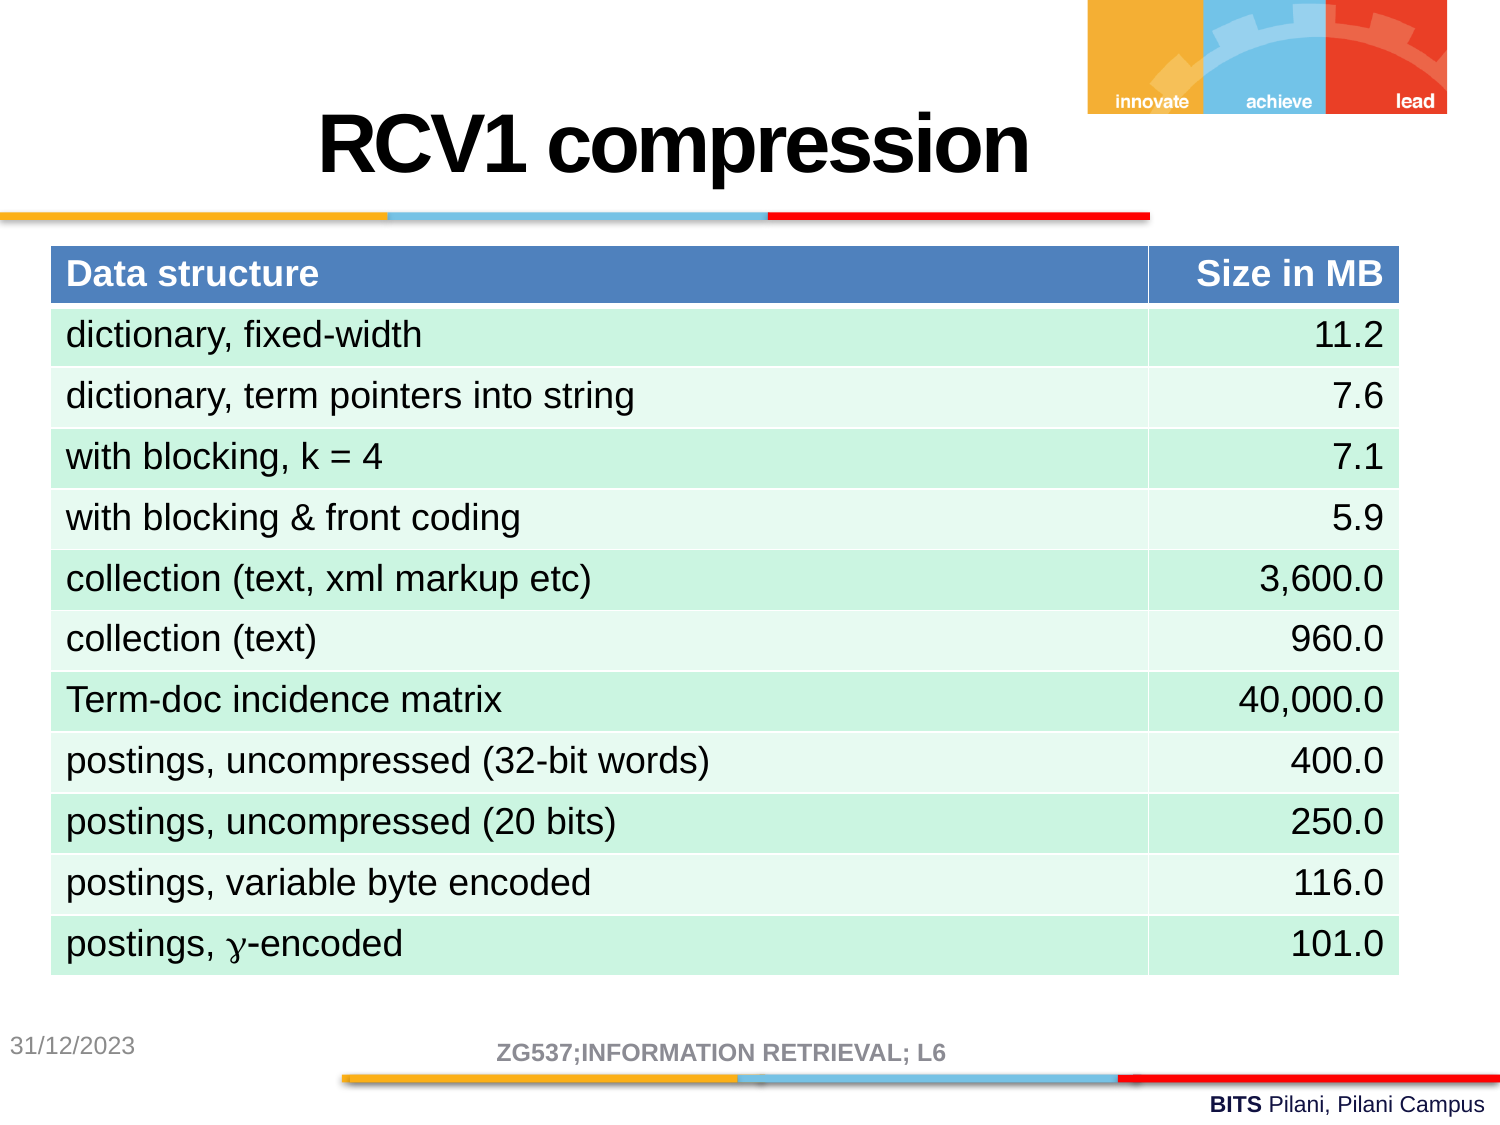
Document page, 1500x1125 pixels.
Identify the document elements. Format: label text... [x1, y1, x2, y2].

table_cell 40,000.0 [1149, 672, 1399, 731]
table_cell postings, variable byte encoded [51, 855, 1148, 914]
table_cell 5.9 [1149, 490, 1399, 549]
table_cell 7.6 [1149, 368, 1399, 427]
table_cell dictionary, fixed-width [51, 309, 1148, 366]
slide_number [0, 1014, 346, 1075]
table_cell 116.0 [1149, 855, 1399, 914]
table_cell postings, g-encoded [51, 916, 1148, 975]
title RCV1 compression [0, 45, 1350, 233]
picture [1087, 0, 1448, 114]
table_header Size in MB [1149, 246, 1399, 303]
table_cell collection (text, xml markup etc) [51, 550, 1148, 610]
table_cell 960.0 [1149, 611, 1399, 670]
table_cell 250.0 [1149, 794, 1399, 853]
table_header Data structure [51, 246, 1148, 303]
table_cell postings, uncompressed (20 bits) [51, 794, 1148, 853]
table_cell 3,600.0 [1149, 550, 1399, 610]
table_cell Term-doc incidence matrix [51, 672, 1148, 731]
table_cell 7.1 [1149, 429, 1399, 488]
table_cell 400.0 [1149, 733, 1399, 792]
table_cell with blocking, k = 4 [51, 429, 1148, 488]
table_cell 101.0 [1149, 916, 1399, 975]
table_cell 11.2 [1149, 309, 1399, 366]
table_cell postings, uncompressed (32-bit words) [51, 733, 1148, 792]
footer ZG537;INFORMATION RETRIEVAL; L6 [425, 1021, 1019, 1082]
table_cell collection (text) [51, 611, 1148, 670]
table_cell dictionary, term pointers into string [51, 368, 1148, 427]
table_cell with blocking & front coding [51, 490, 1148, 549]
